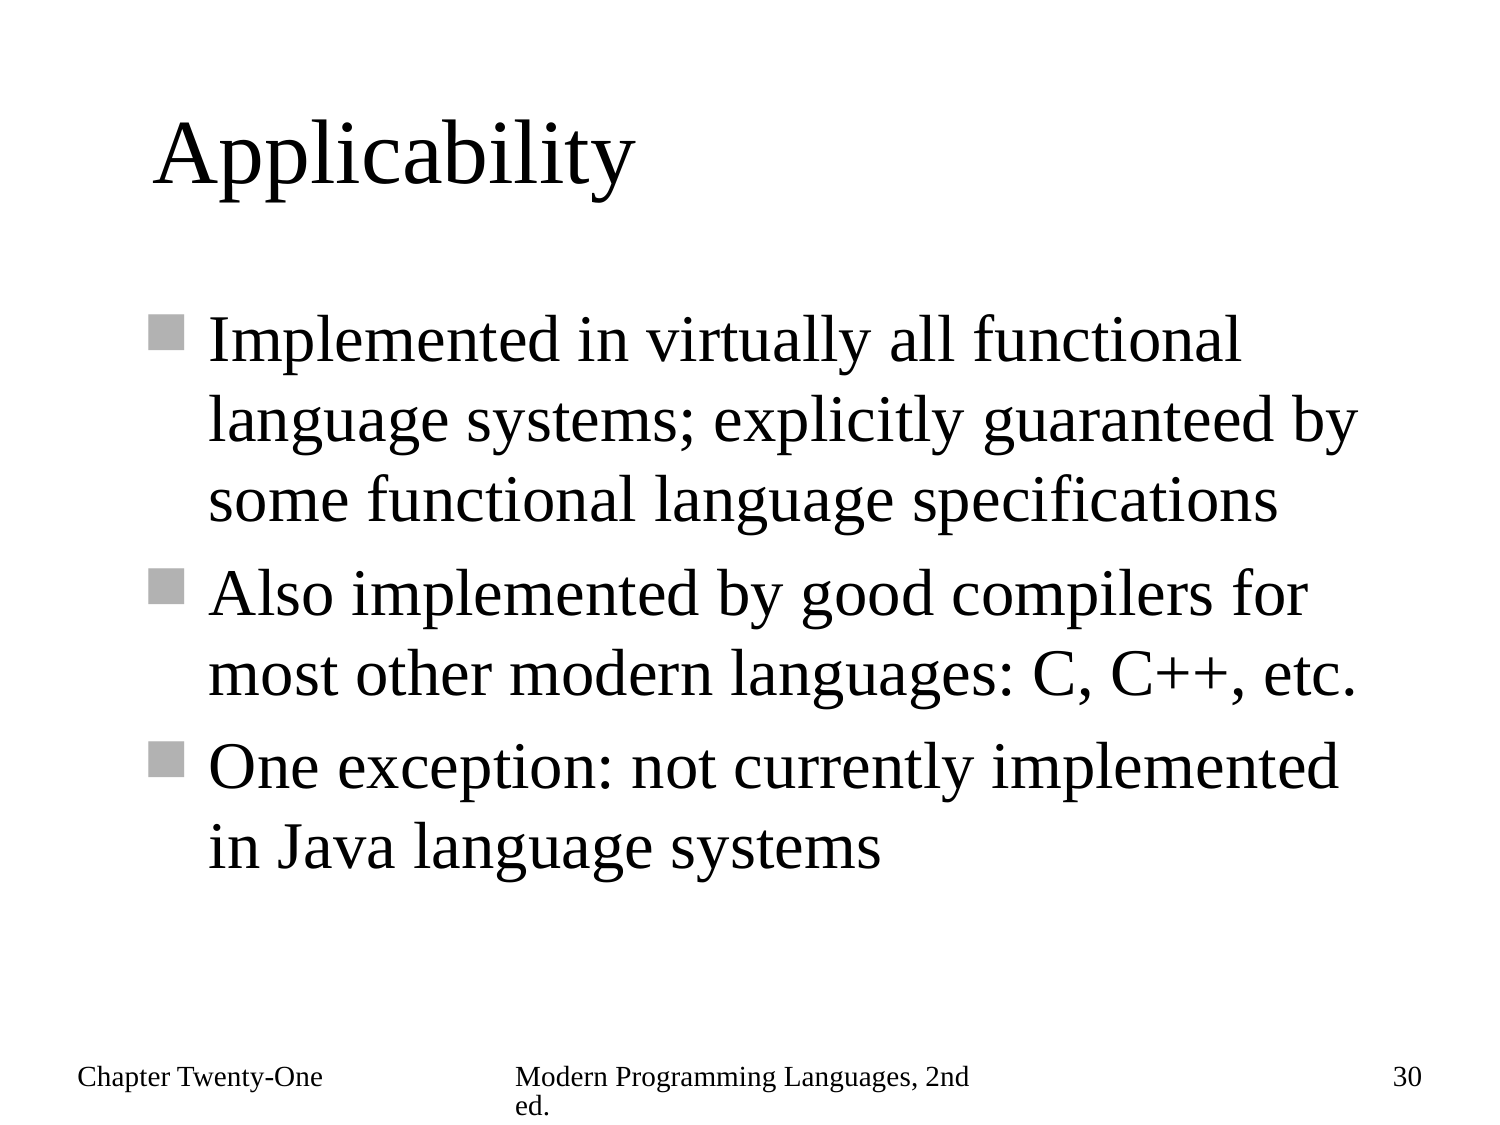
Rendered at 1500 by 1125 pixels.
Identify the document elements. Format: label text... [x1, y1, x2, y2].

footer Modern Programming Languages, 2nd ed. [499, 1036, 1001, 1113]
title Applicability [137, 56, 1413, 238]
slide_number Chapter Twenty-One [62, 1036, 401, 1113]
slide_number 30 [1124, 1036, 1438, 1113]
list Implemented in virtually all functional language systems; explicitly guaranteed by some functional language specifications Also implemented by good compilers for most other modern languages: C, C++, etc. One exception: not currently implemented in Java language systems [137, 287, 1413, 963]
